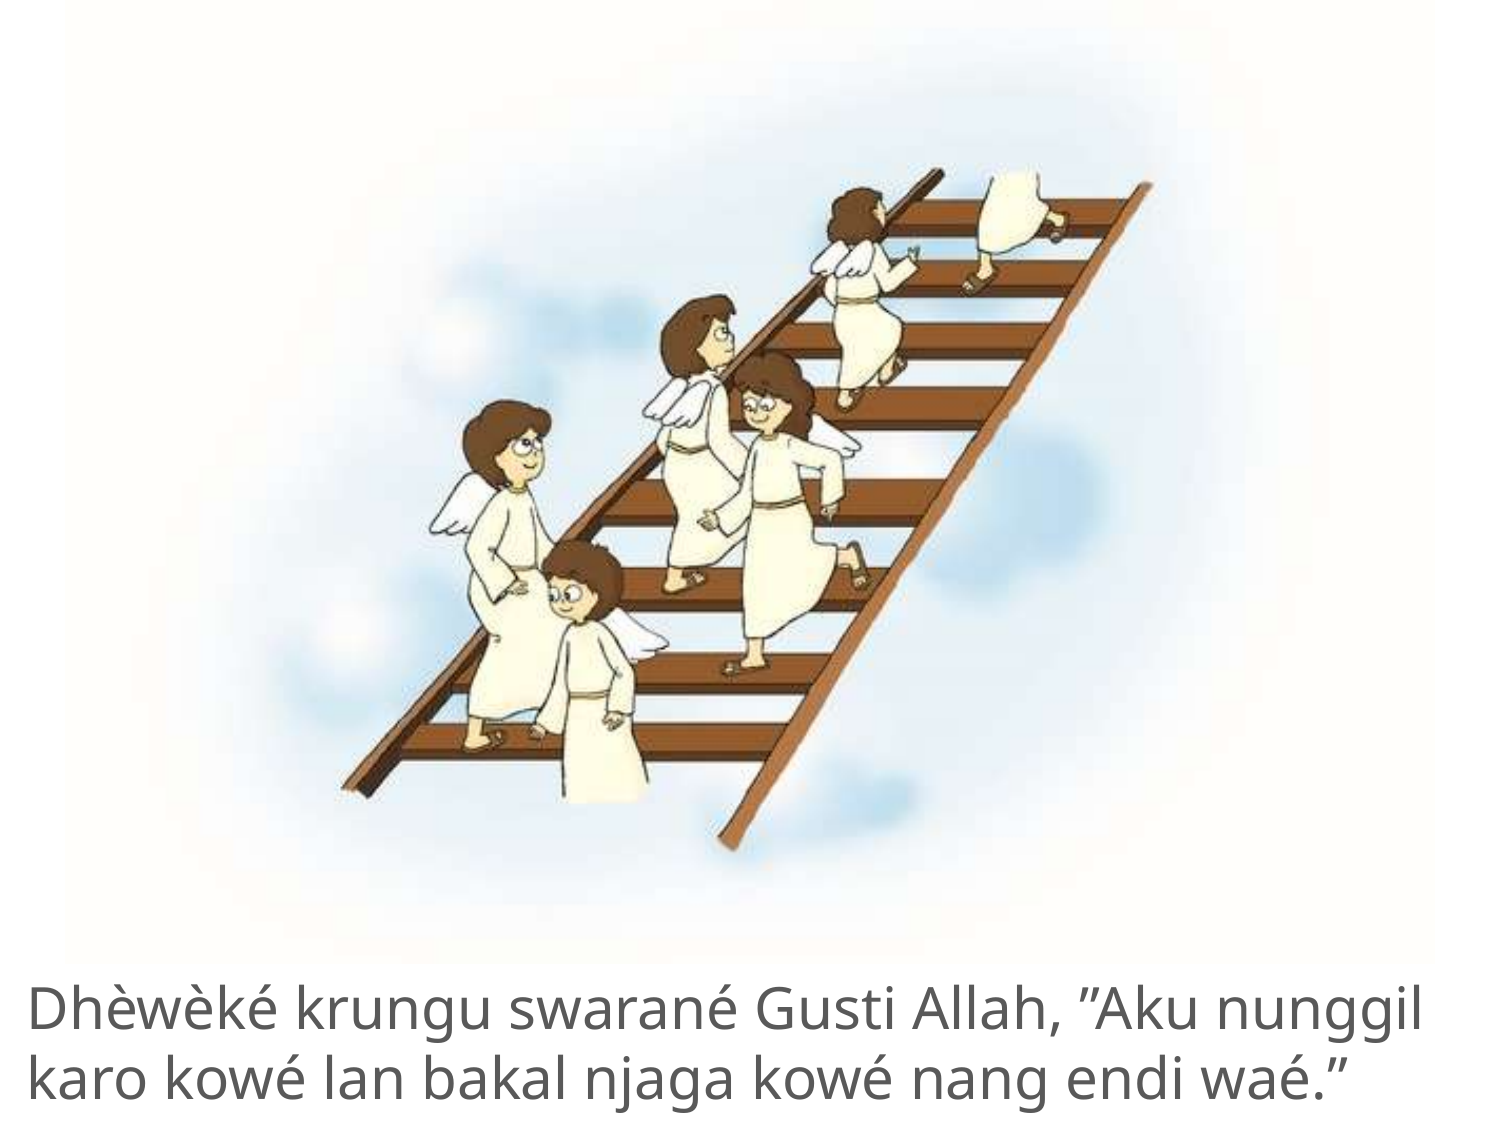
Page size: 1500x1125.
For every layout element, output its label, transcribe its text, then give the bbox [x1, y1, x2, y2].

picture [64, 0, 1436, 965]
text_box Dhèwèké krungu swarané Gusti Allah, ”Aku nunggil karo kowé lan bakal njaga kowé nang endi waé.” [11, 964, 1498, 1119]
